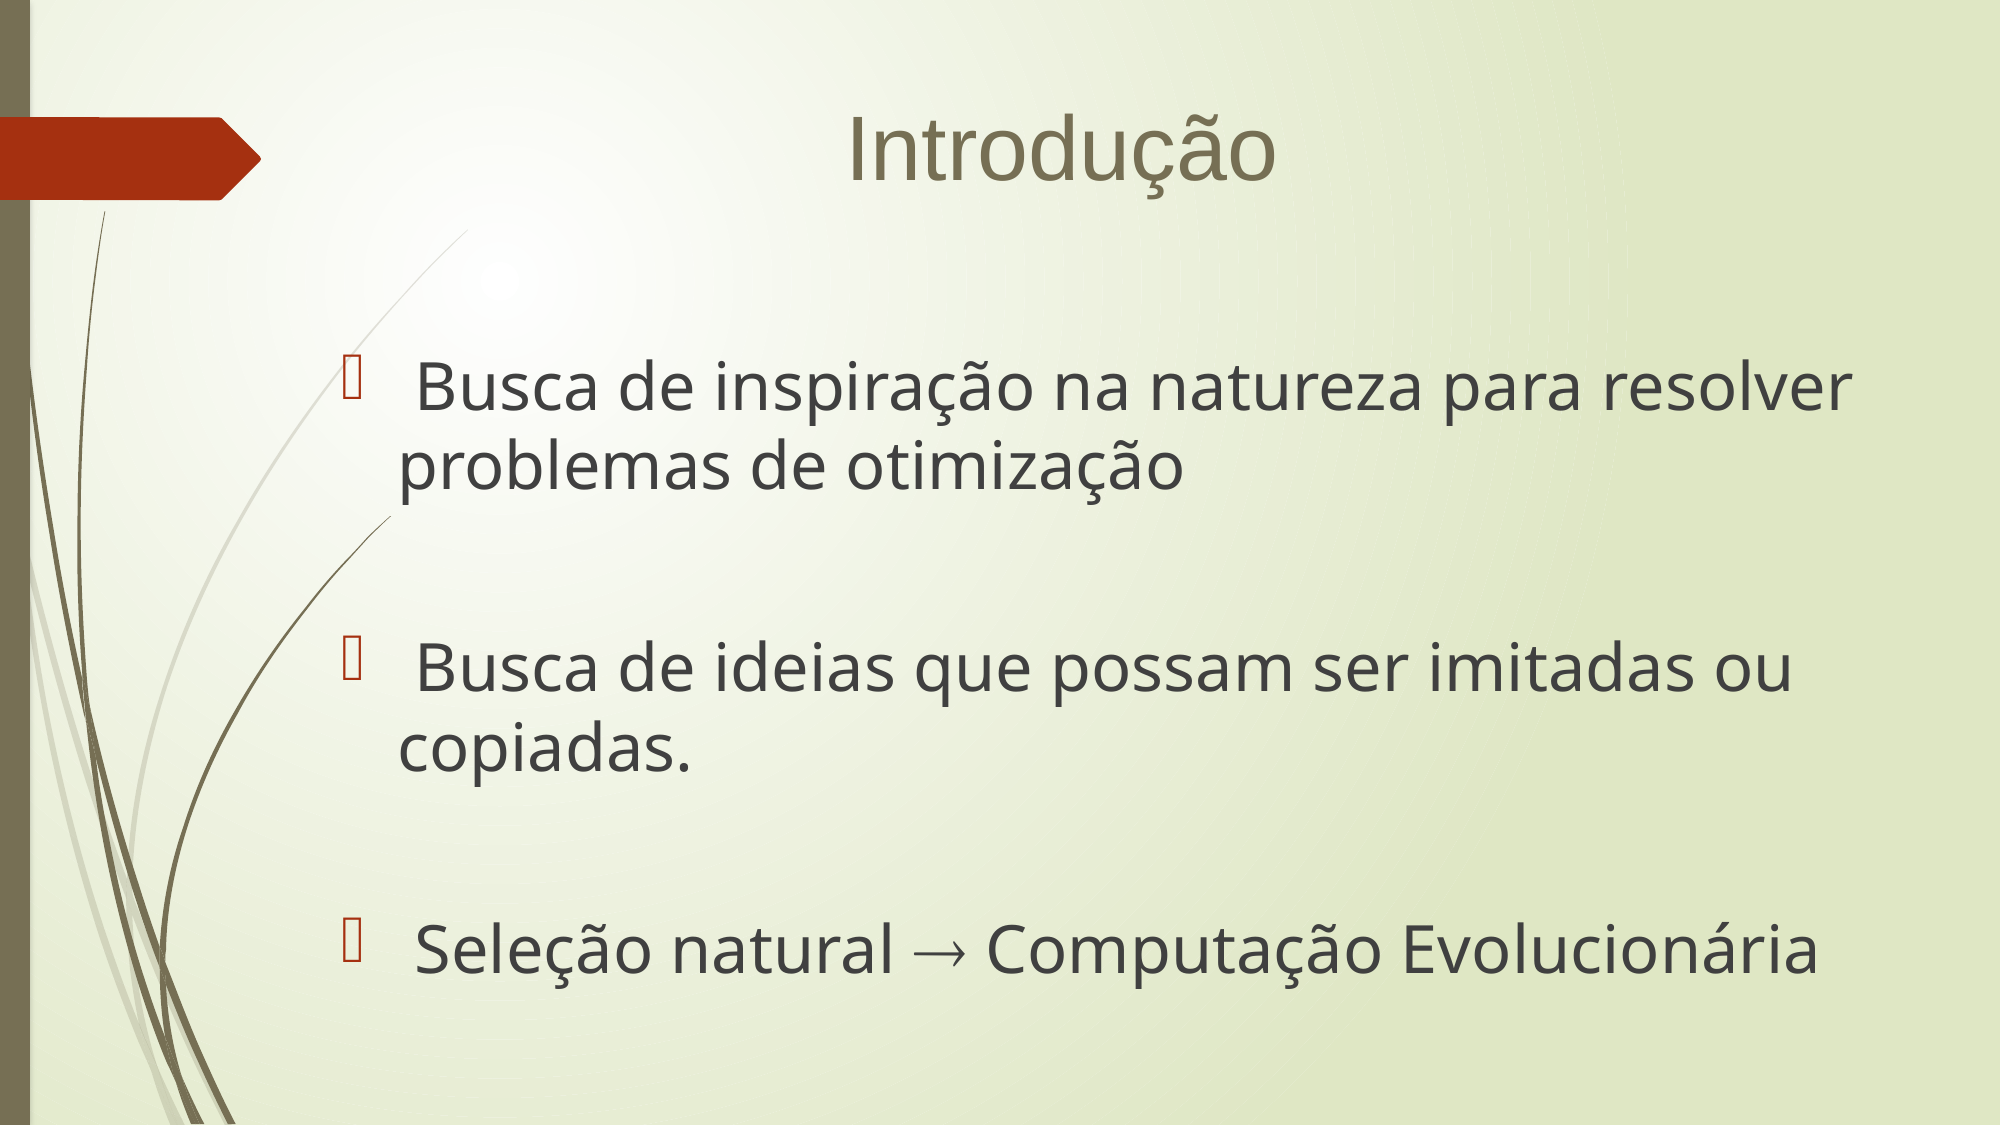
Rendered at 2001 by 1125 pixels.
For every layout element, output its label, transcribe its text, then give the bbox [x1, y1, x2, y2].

text_box Introdução [424, 50, 1700, 238]
text_box Busca de inspiração na natureza para resolver problemas de otimização Busca de ideias que possam ser imitadas ou copiadas. Seleção natural  Computação Evolucionária [326, 335, 1961, 955]
